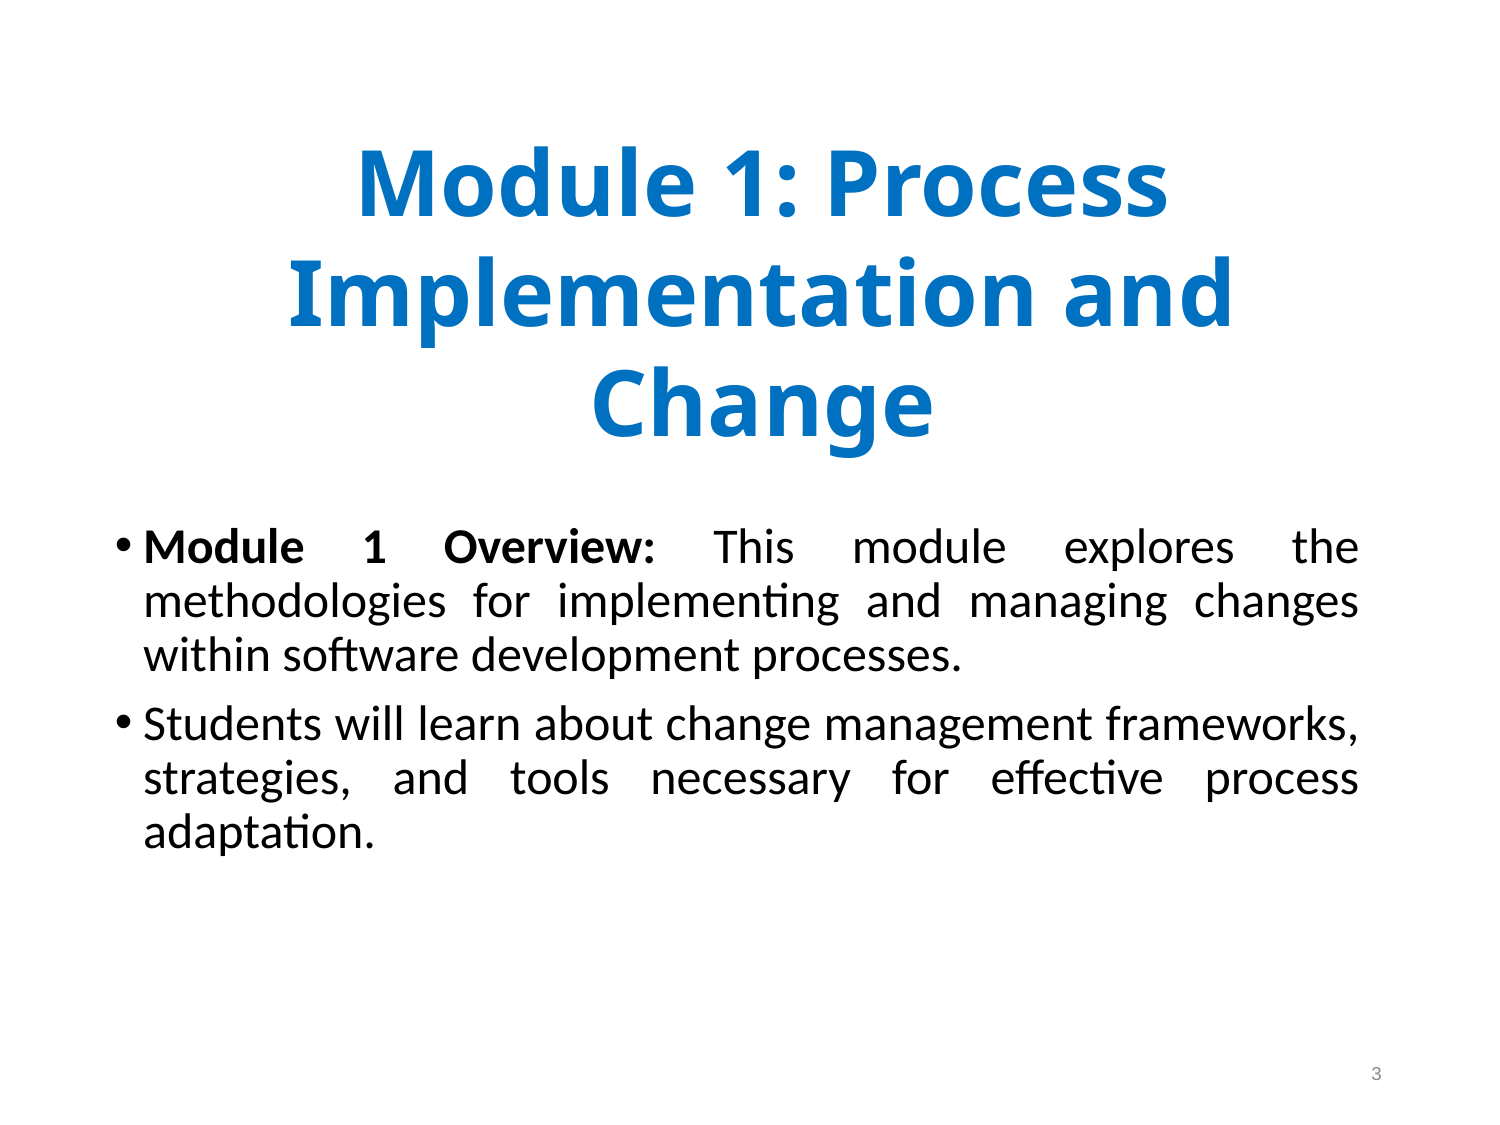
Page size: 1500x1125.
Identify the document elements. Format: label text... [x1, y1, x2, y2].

text_box Module 1: Process Implementation and Change [99, 117, 1425, 463]
list Module 1 Overview: This module explores the methodologies for implementing and managing changes within software development processes. Students will learn about change management frameworks, strategies, and tools necessary for effective process adaptation. [99, 512, 1375, 1073]
slide_number 3 [1059, 1042, 1397, 1103]
